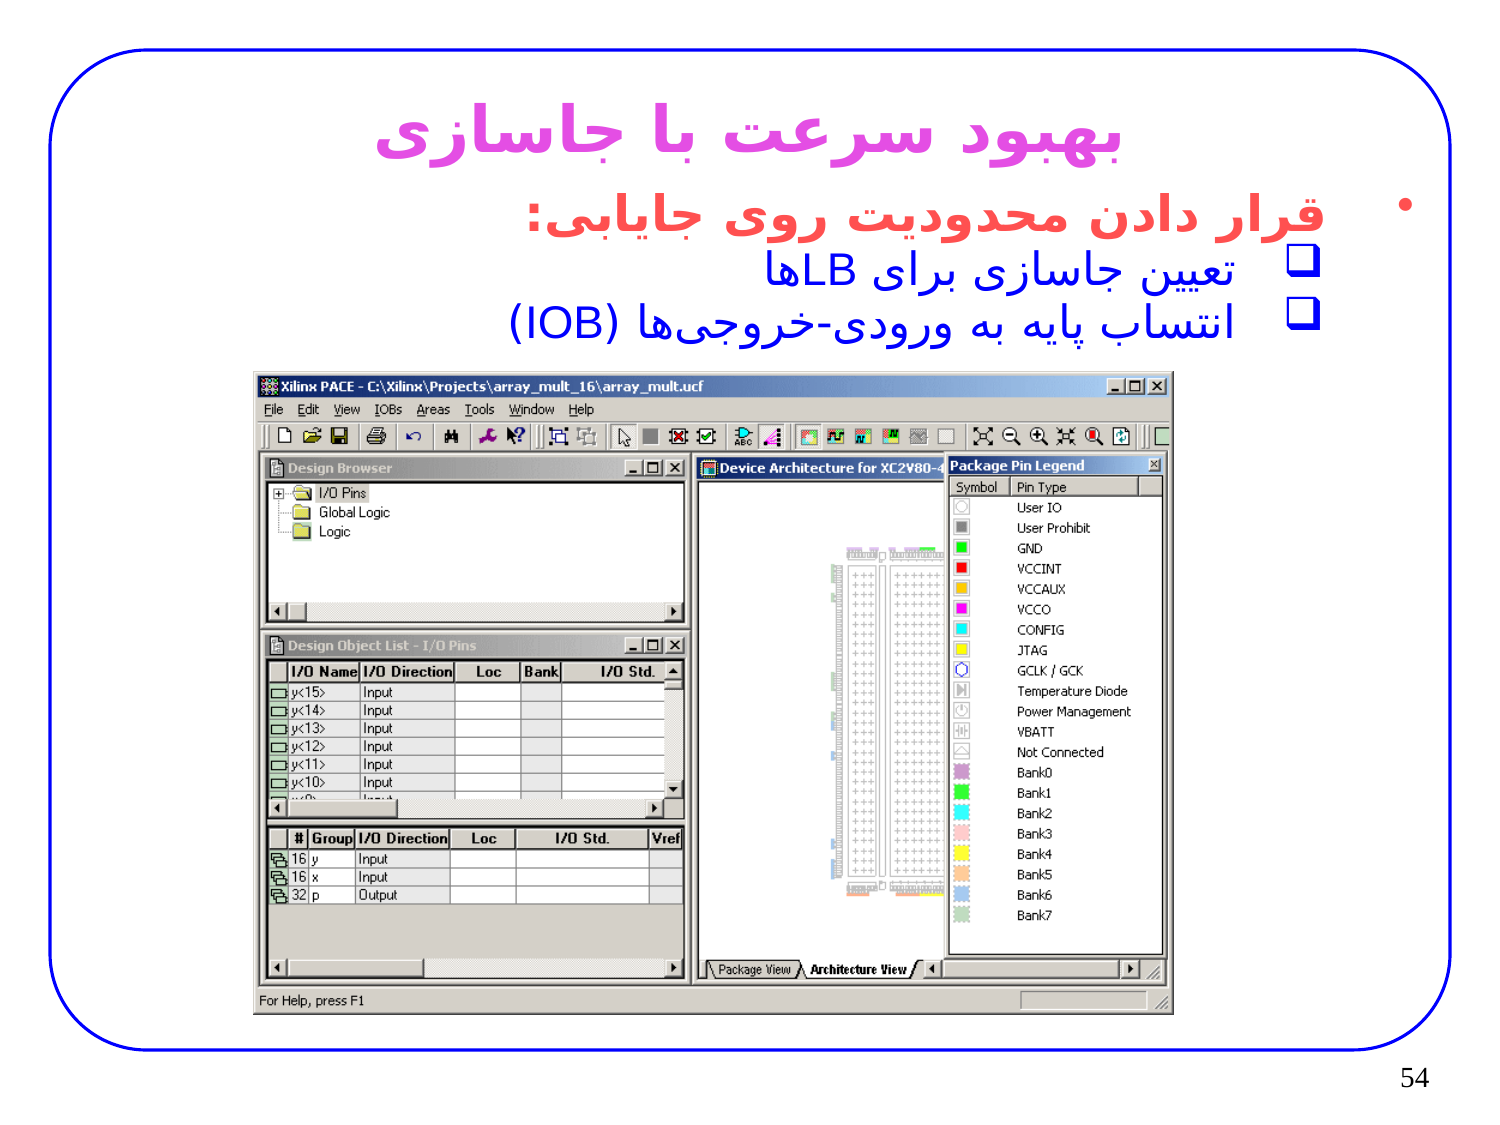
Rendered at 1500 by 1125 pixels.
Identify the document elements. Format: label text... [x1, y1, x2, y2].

list قرار دادن محدودیت روی جایابی: تعیین جاسازی برای LBها انتساب پایه به ورودی-خروجی‌ها (IOB) [206, 184, 1432, 410]
slide_number 54 [1351, 1047, 1444, 1104]
title بهبود سرعت با جاسازی [112, 32, 1388, 220]
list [253, 371, 1174, 1016]
